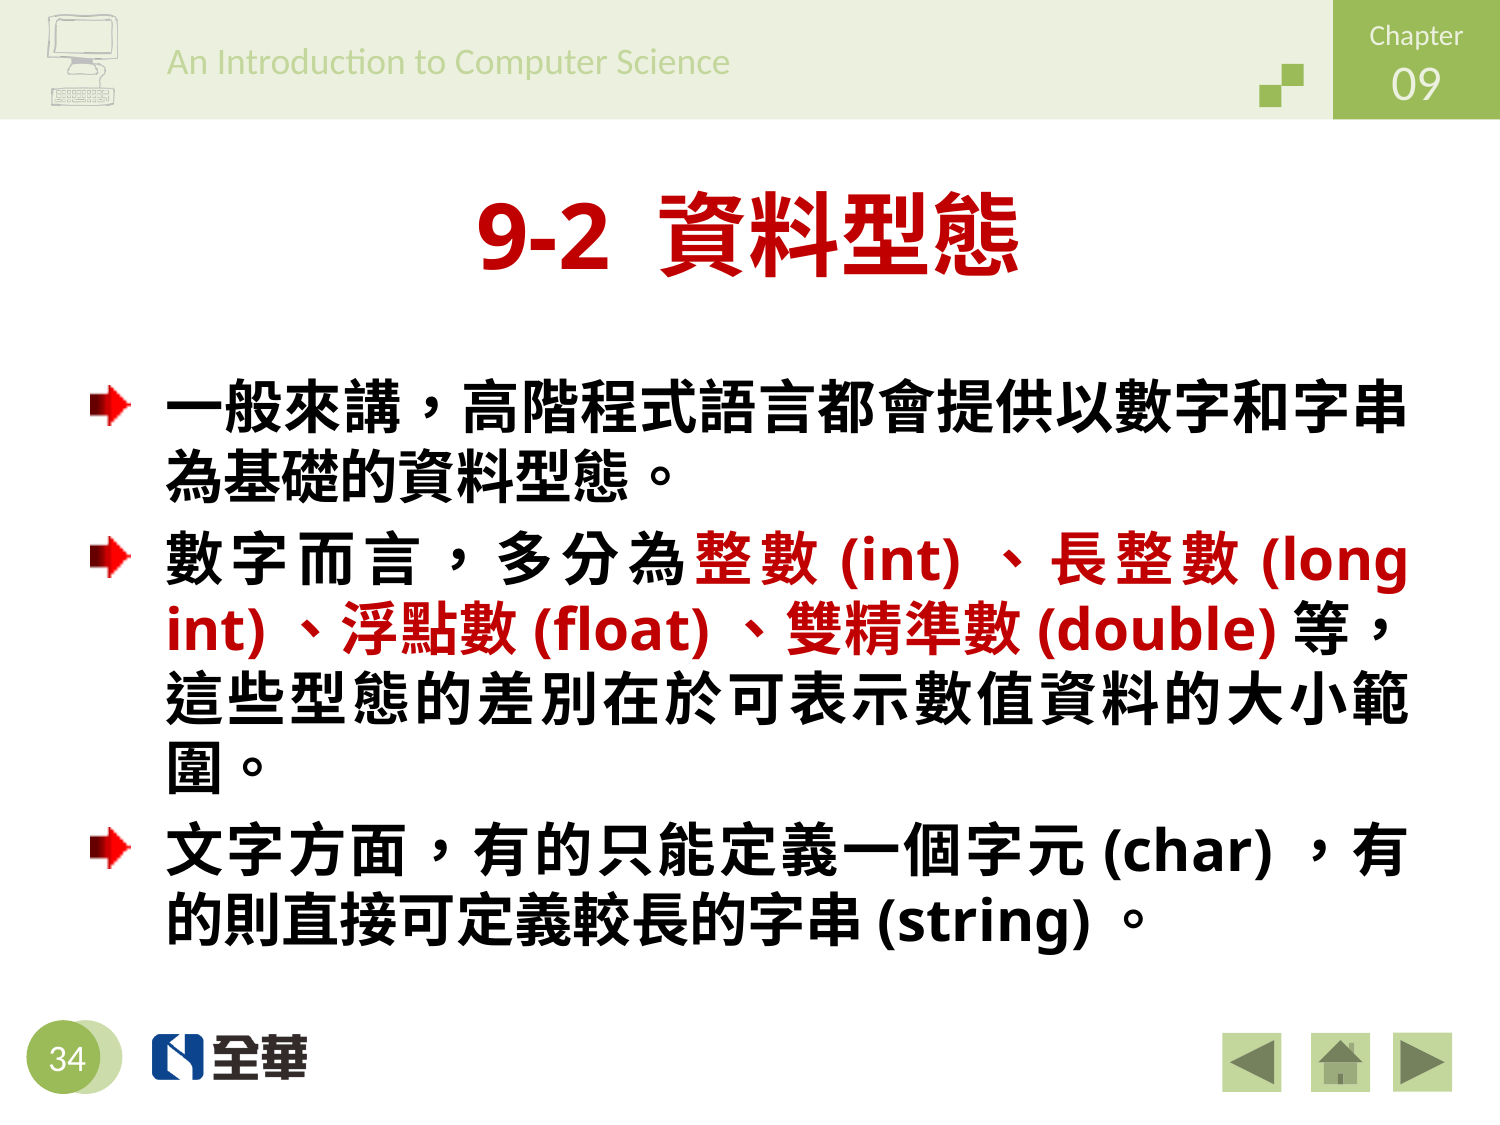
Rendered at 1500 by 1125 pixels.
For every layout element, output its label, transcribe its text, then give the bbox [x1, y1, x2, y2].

picture [90, 536, 131, 578]
picture [90, 385, 131, 426]
list 一般來講，高階程式語言都會提供以數字和字串為基礎的資料型態。 數字而言，多分為整數(int)、長整數(long int)、浮點數(float)、雙精準數(double)等，這些型態的差別在於可表示數值資料的大小範圍。 文字方面，有的只能定義一個字元(char)，有的則直接可定義較長的字串(string)。 [75, 363, 1425, 1005]
picture [90, 827, 131, 869]
picture [47, 14, 118, 106]
title 9-2 資料型態 [75, 138, 1425, 327]
picture [152, 1034, 307, 1080]
